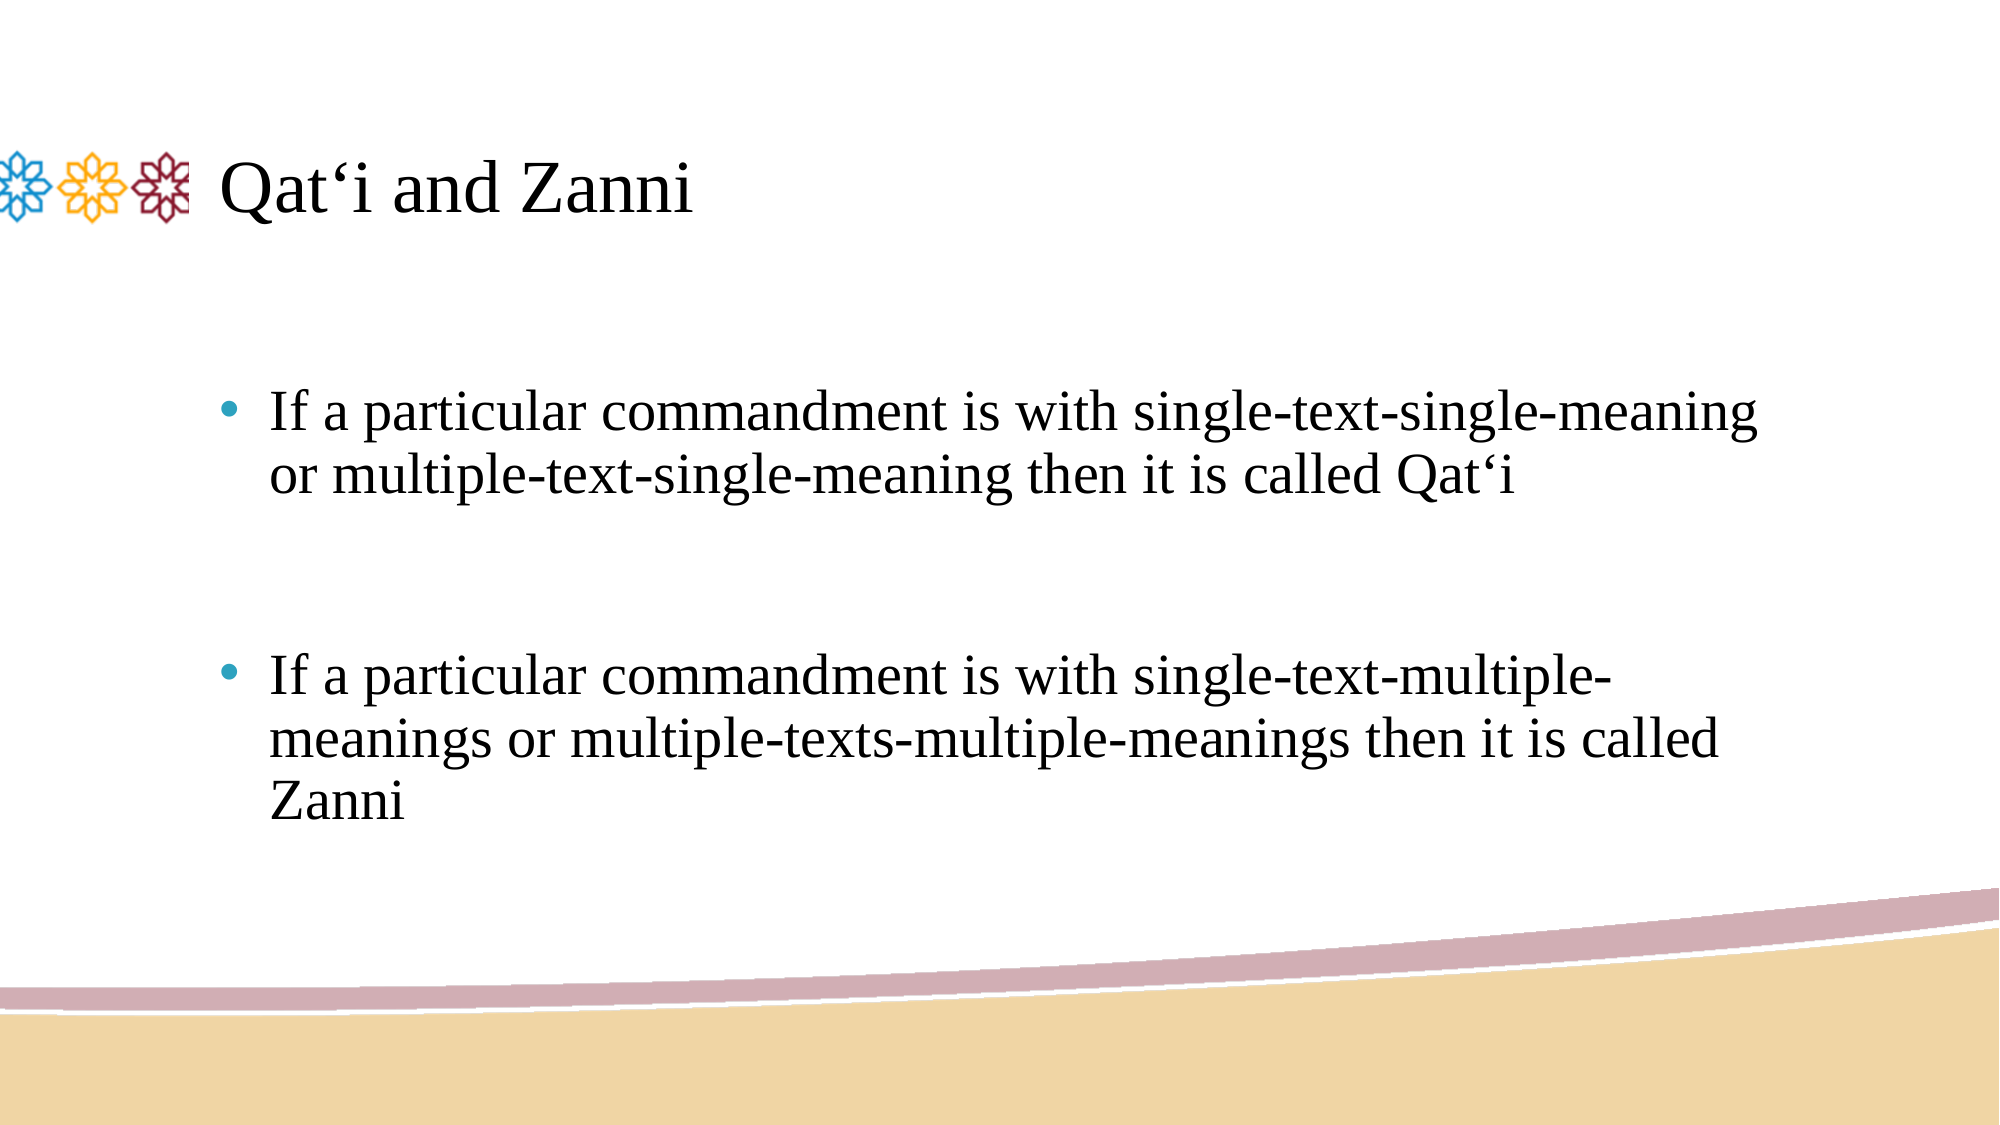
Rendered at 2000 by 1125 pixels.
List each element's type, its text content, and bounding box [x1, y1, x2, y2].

title Qat‘i and Zanni [200, 24, 1800, 238]
picture [0, 887, 2000, 1125]
picture [0, 137, 189, 232]
list If a particular commandment is with single-text-single-meaning or multiple-text-single-meaning then it is called Qat‘i If a particular commandment is with single-text-multiple-meanings or multiple-texts-multiple-meanings then it is called Zanni [200, 262, 1800, 1013]
